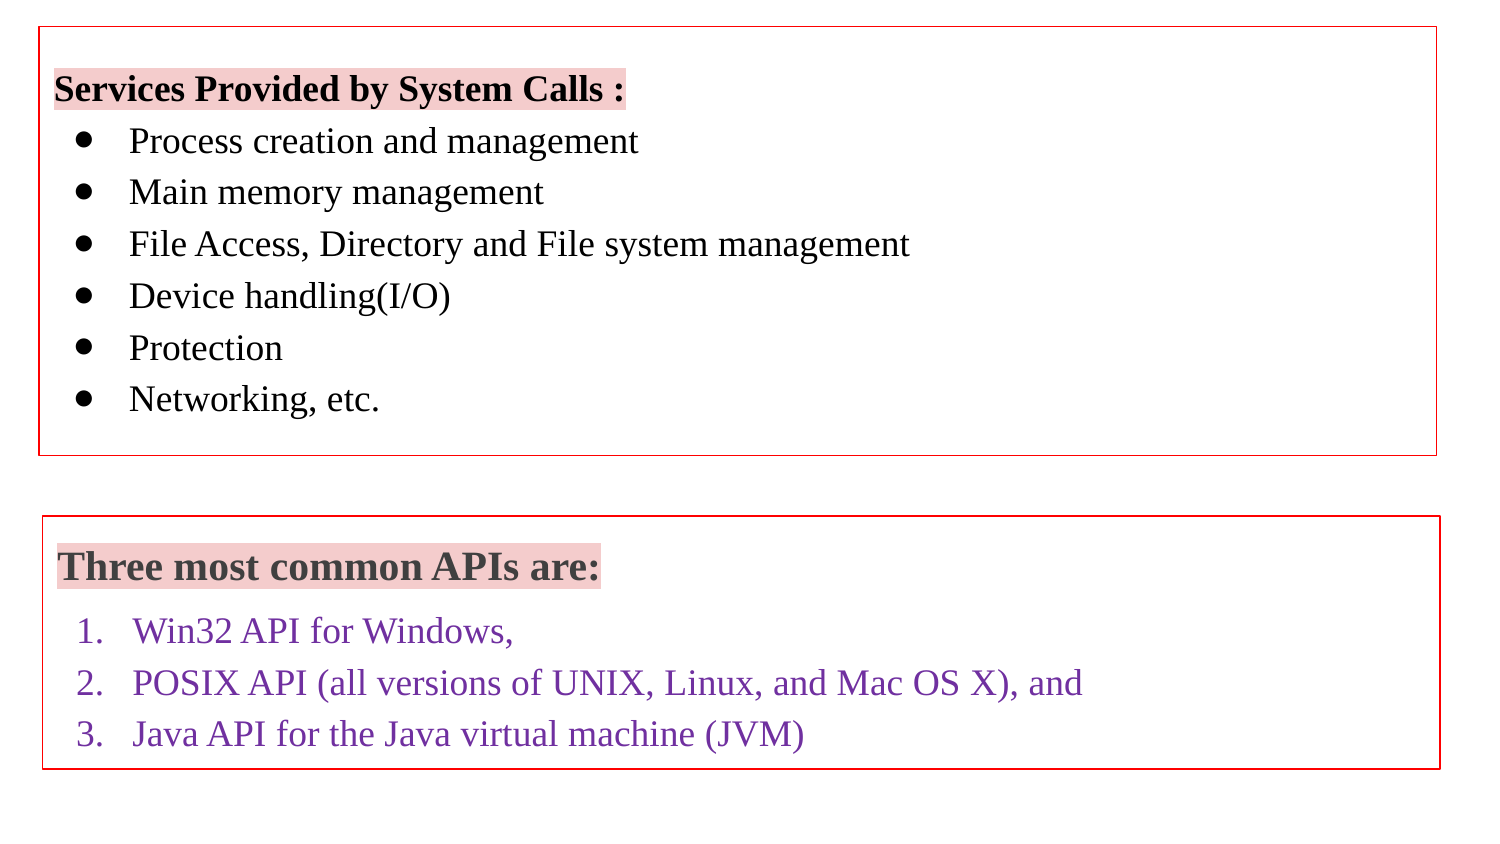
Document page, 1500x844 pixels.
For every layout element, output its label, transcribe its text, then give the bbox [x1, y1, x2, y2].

text_box Three most common APIs are: Win32 API for Windows, POSIX API (all versions of UNIX, Linux, and Mac OS X), and Java API for the Java virtual machine (JVM) [42, 516, 1441, 770]
list Services Provided by System Calls : Process creation and management Main memory management File Access, Directory and File system management Device handling(I/O) Protection Networking, etc. [38, 26, 1437, 456]
